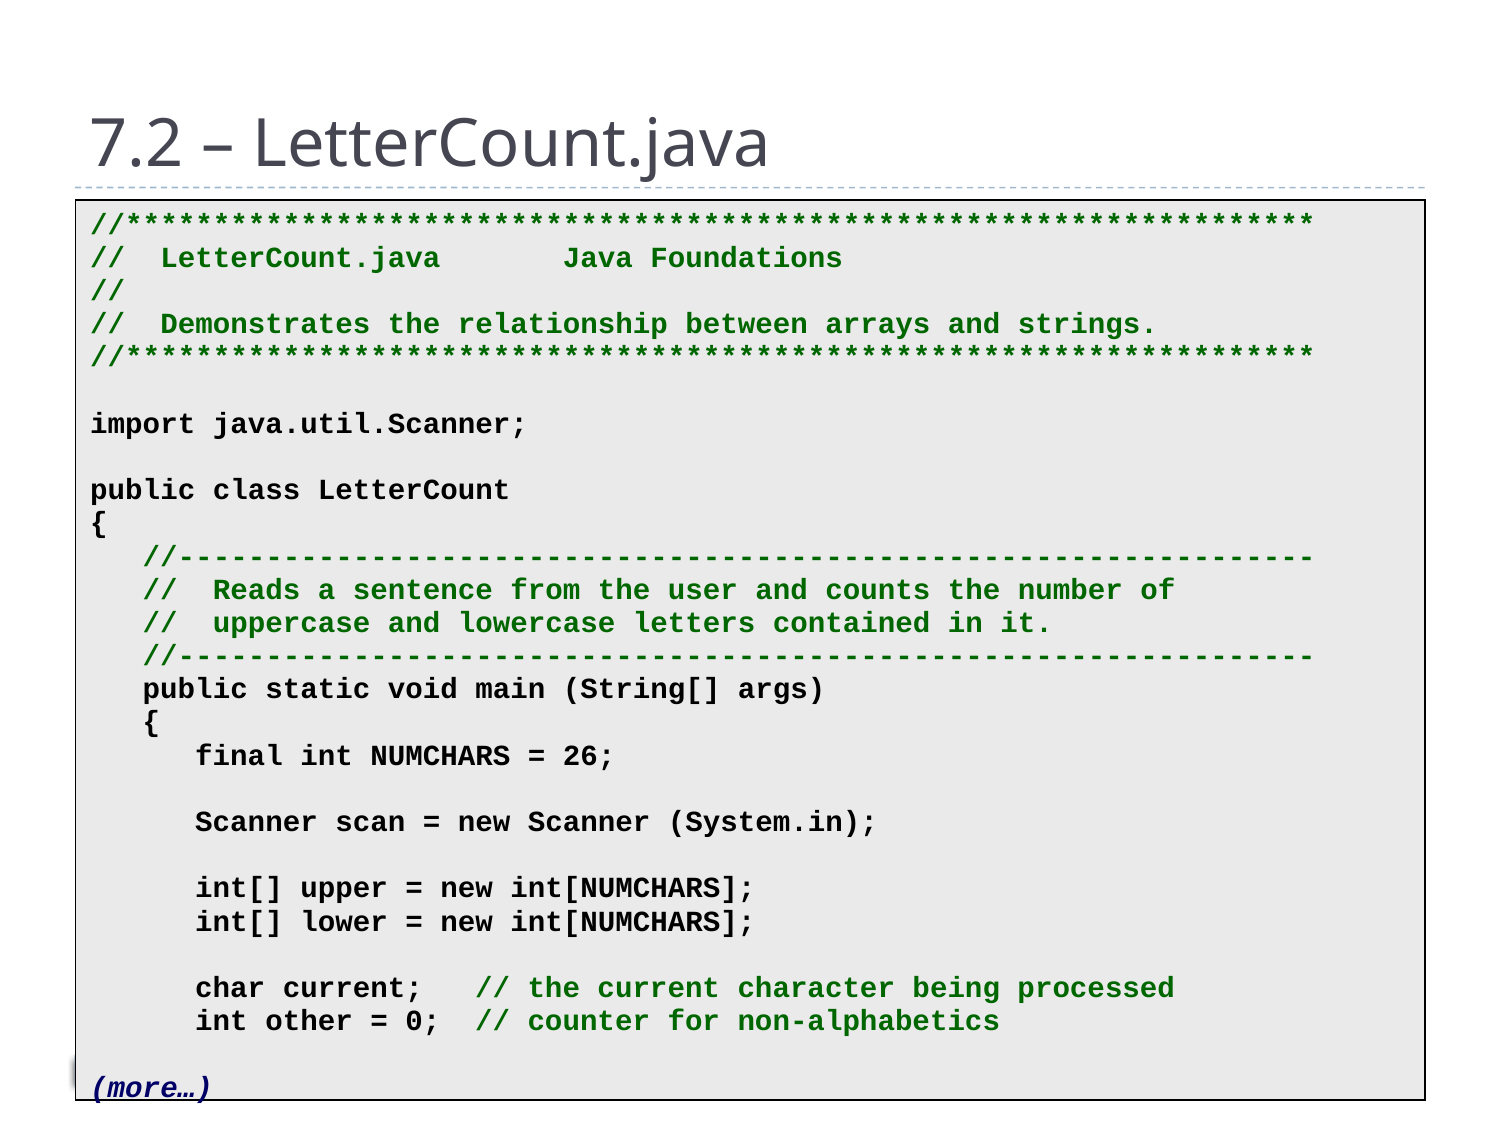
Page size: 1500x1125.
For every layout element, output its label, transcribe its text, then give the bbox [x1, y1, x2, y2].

text_box //******************************************************************** // LetterCount.java Java Foundations // // Demonstrates the relationship between arrays and strings. //******************************************************************** import java.util.Scanner; public class LetterCount { //----------------------------------------------------------------- // Reads a sentence from the user and counts the number of // uppercase and lowercase letters contained in it. //----------------------------------------------------------------- public static void main (String[] args) { final int NUMCHARS = 26; Scanner scan = new Scanner (System.in); int[] upper = new int[NUMCHARS]; int[] lower = new int[NUMCHARS]; char current; // the current character being processed int other = 0; // counter for non-alphabetics (more…) [75, 200, 1425, 1100]
title 7.2 – LetterCount.java [75, 37, 1425, 188]
